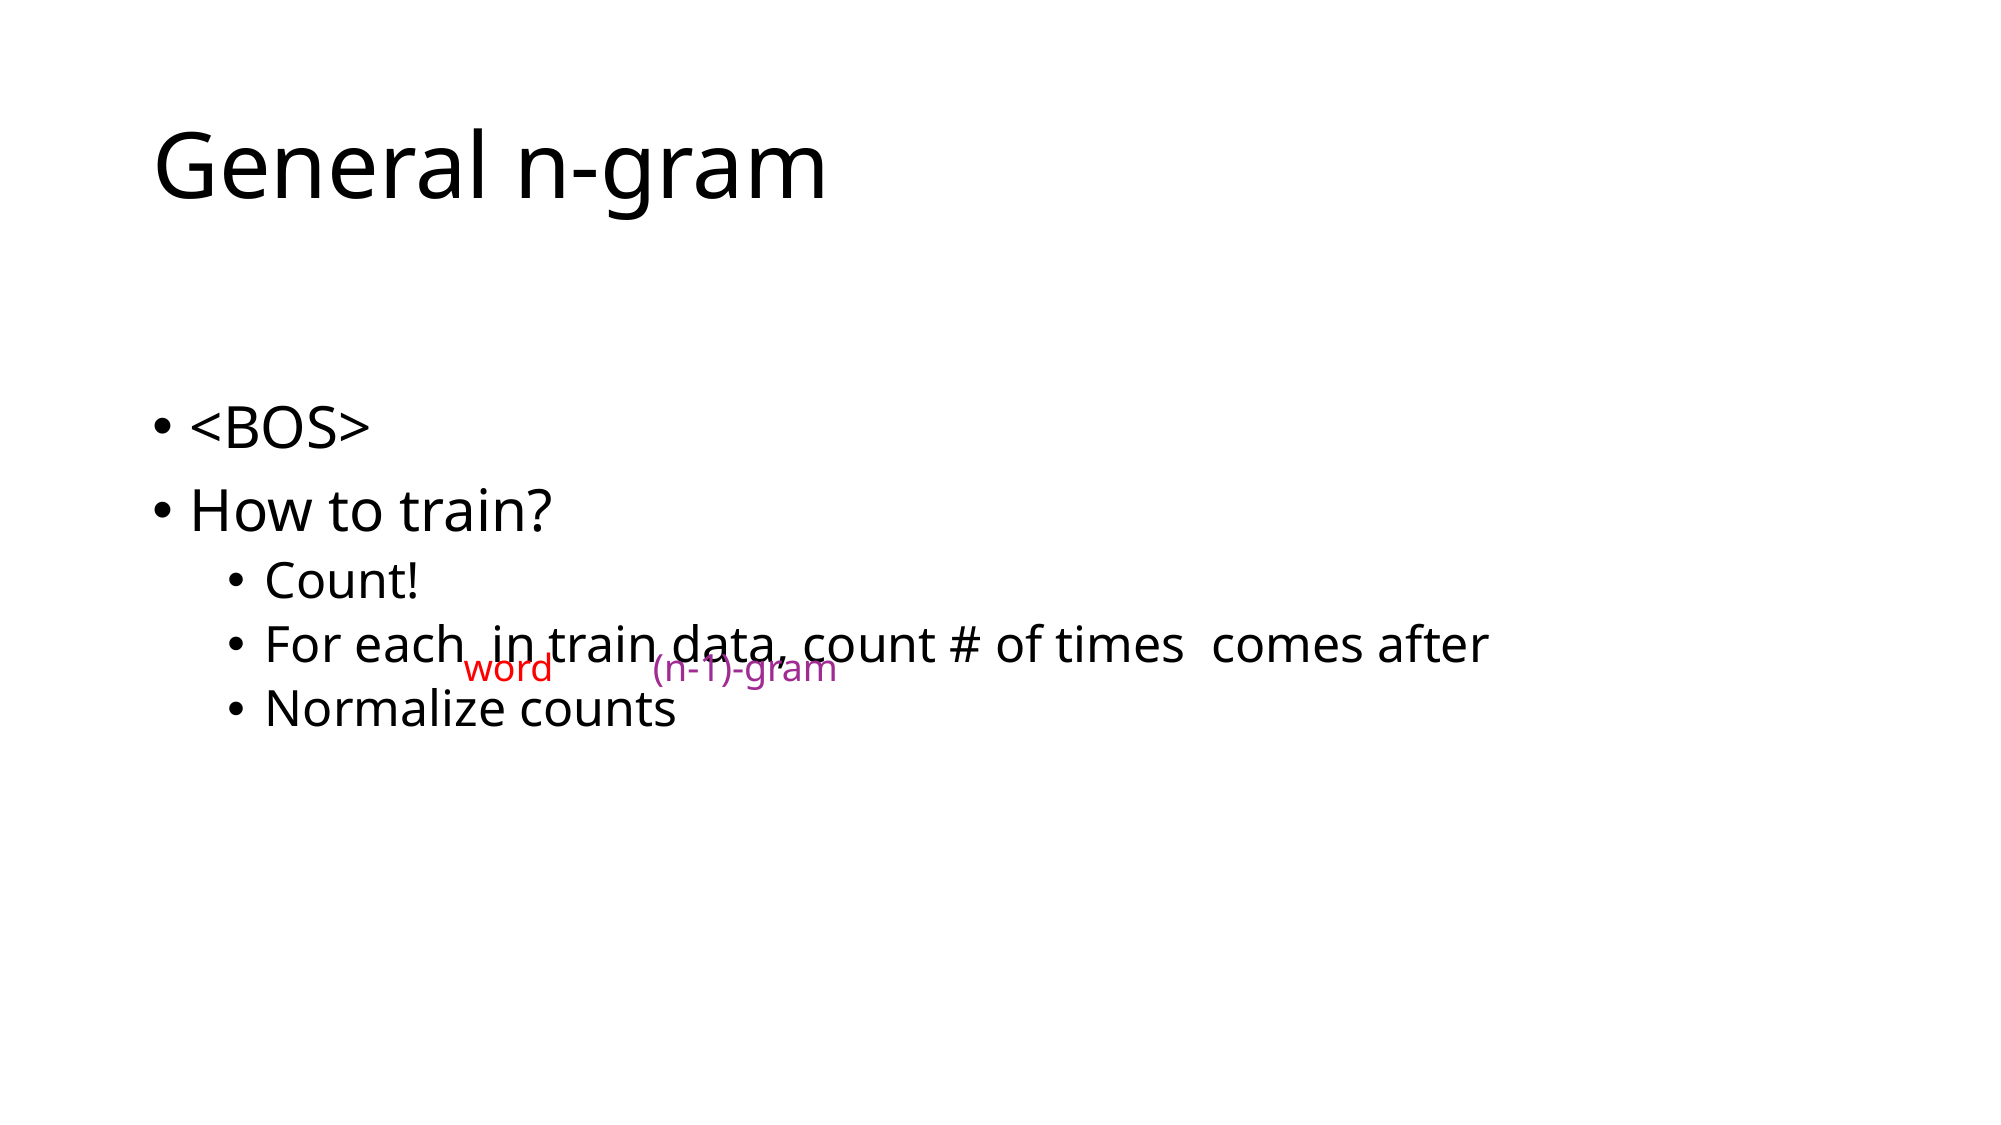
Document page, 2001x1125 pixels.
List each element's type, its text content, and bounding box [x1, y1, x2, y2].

text_box (n-1)-gram [638, 636, 853, 697]
text_box word [448, 637, 569, 697]
title General n-gram [137, 59, 1863, 278]
